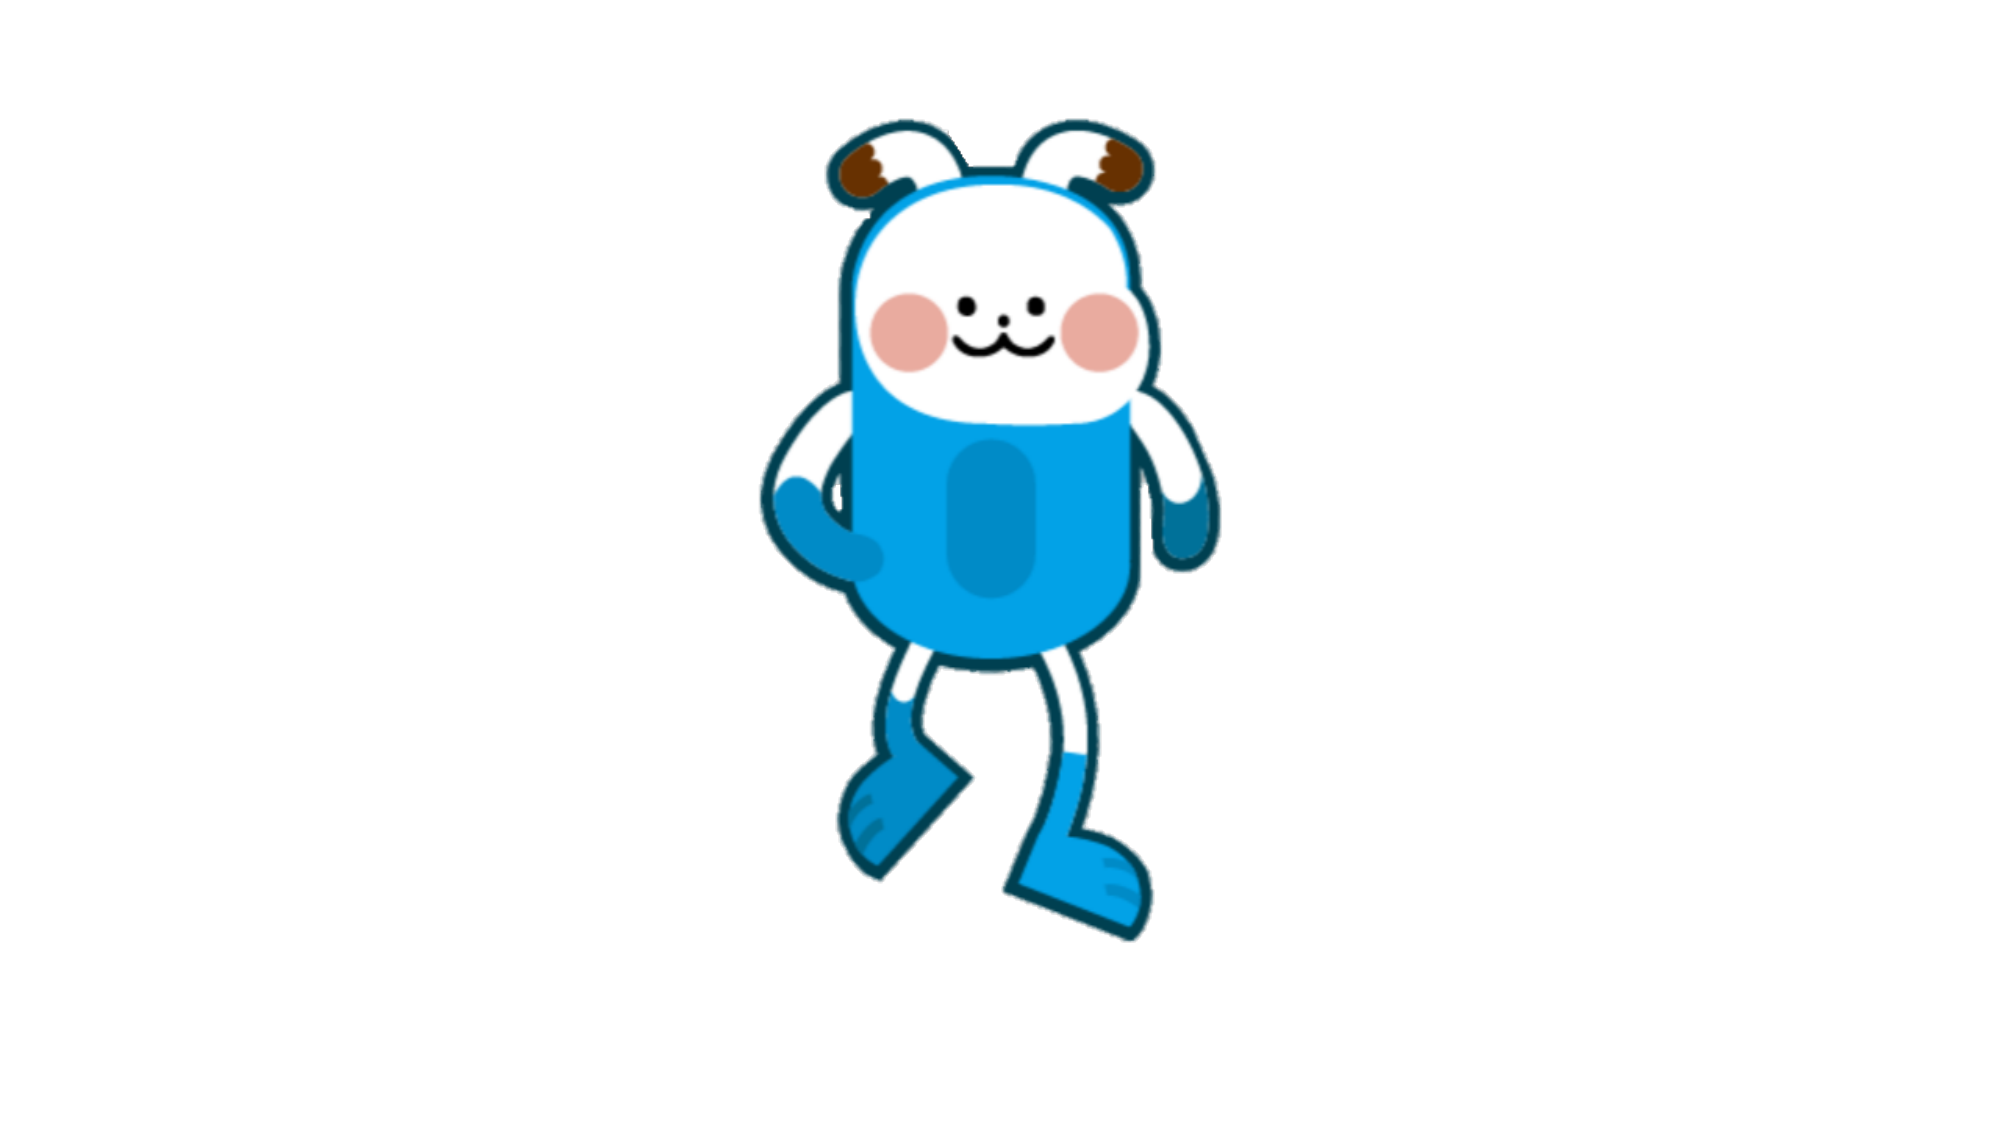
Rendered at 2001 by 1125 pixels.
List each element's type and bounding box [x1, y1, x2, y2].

picture [653, 81, 1347, 1043]
